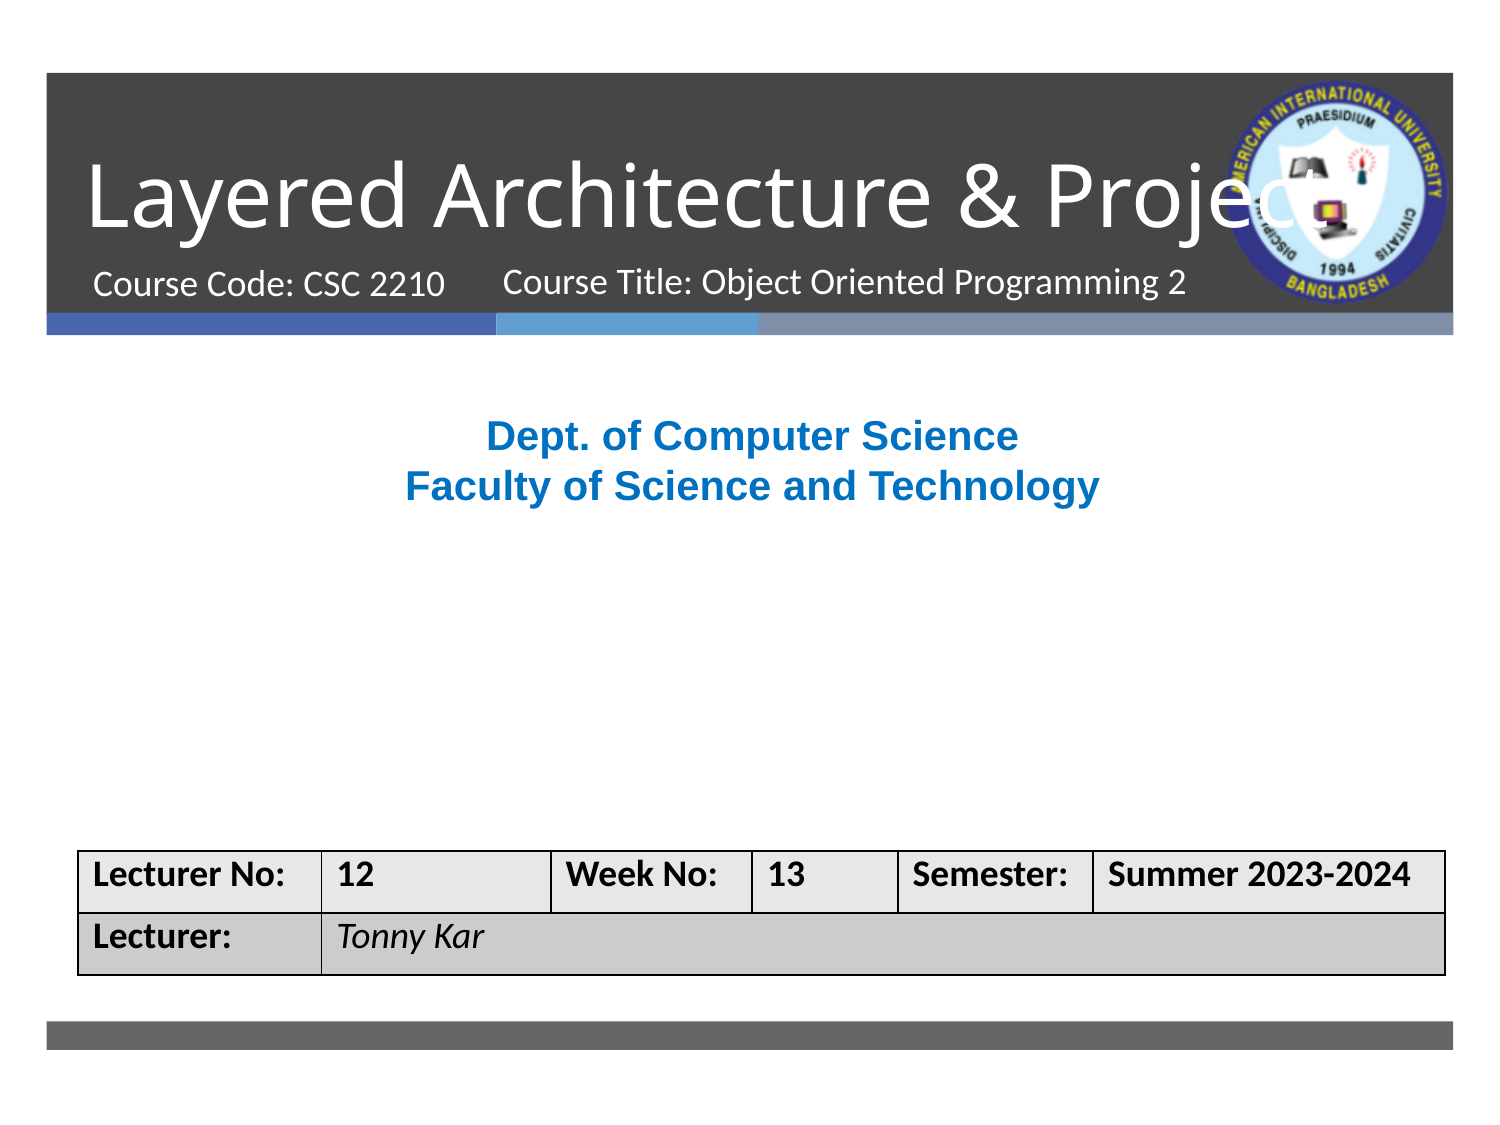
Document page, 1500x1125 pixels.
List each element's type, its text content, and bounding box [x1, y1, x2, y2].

text_box Dept. of Computer Science Faculty of Science and Technology [12, 401, 1493, 517]
table_header Summer 2023-2024 [1094, 852, 1444, 912]
subtitle Course Code: CSC 2210 [78, 251, 536, 331]
table_header 13 [753, 852, 897, 912]
text_box Course Title: Object Oriented Programming 2 [487, 249, 1255, 329]
table_cell Lecturer: [79, 914, 321, 974]
table_header Semester: [899, 852, 1092, 912]
table_header 12 [322, 852, 550, 912]
table_header Lecturer No: [79, 852, 321, 912]
title Layered Architecture & Project [69, 73, 1351, 253]
picture [1255, 75, 1454, 310]
table_header Week No: [552, 852, 751, 912]
table_cell Tonny Kar [322, 914, 1444, 974]
